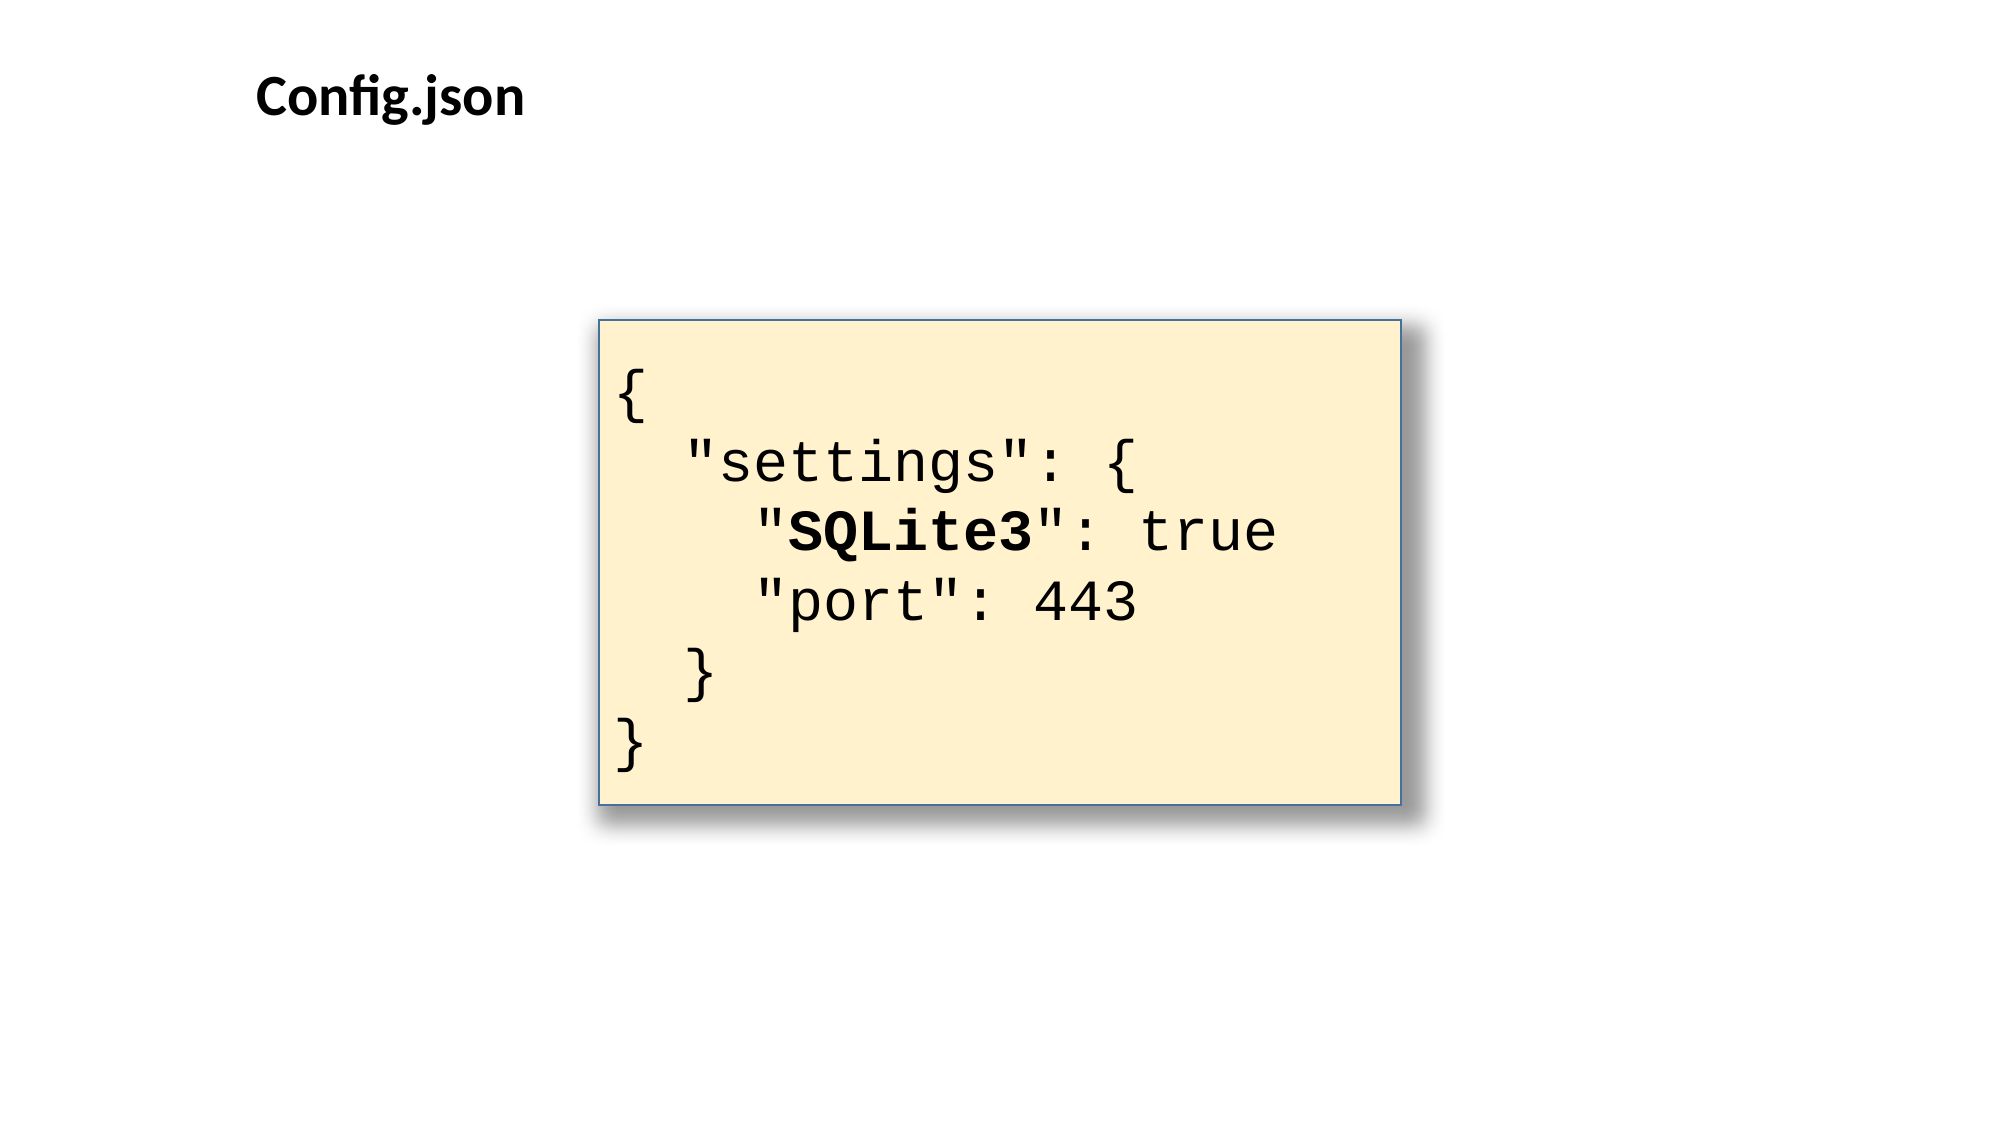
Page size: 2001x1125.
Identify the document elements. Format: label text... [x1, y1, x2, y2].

text_box Config.json [241, 50, 541, 135]
text_box { "settings": { "SQLite3": true "port": 443 } } [598, 319, 1402, 806]
